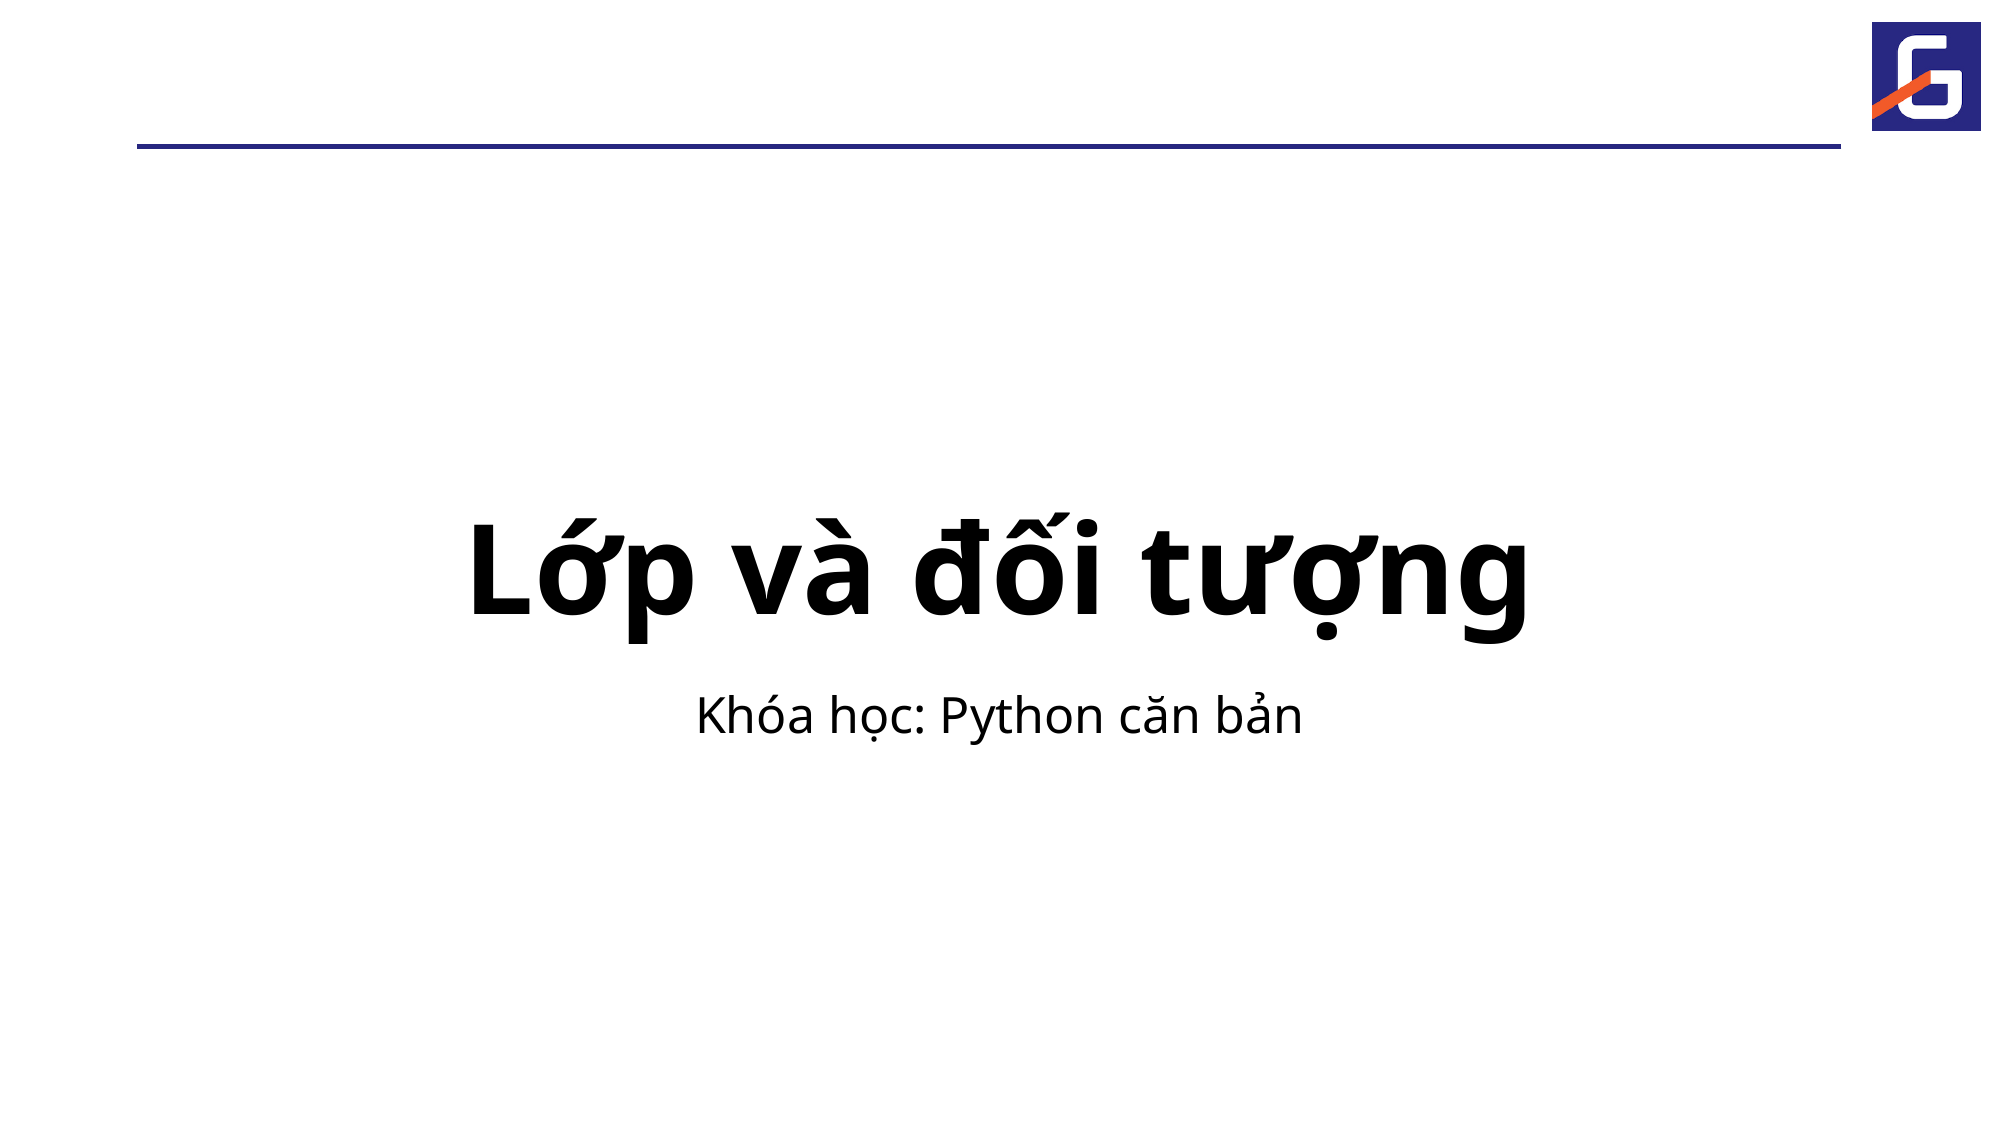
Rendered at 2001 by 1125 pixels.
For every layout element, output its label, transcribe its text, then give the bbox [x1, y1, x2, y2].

title Lớp và đối tượng [211, 223, 1789, 650]
picture [1872, 22, 1981, 131]
subtitle Khóa học: Python căn bản [249, 682, 1750, 955]
